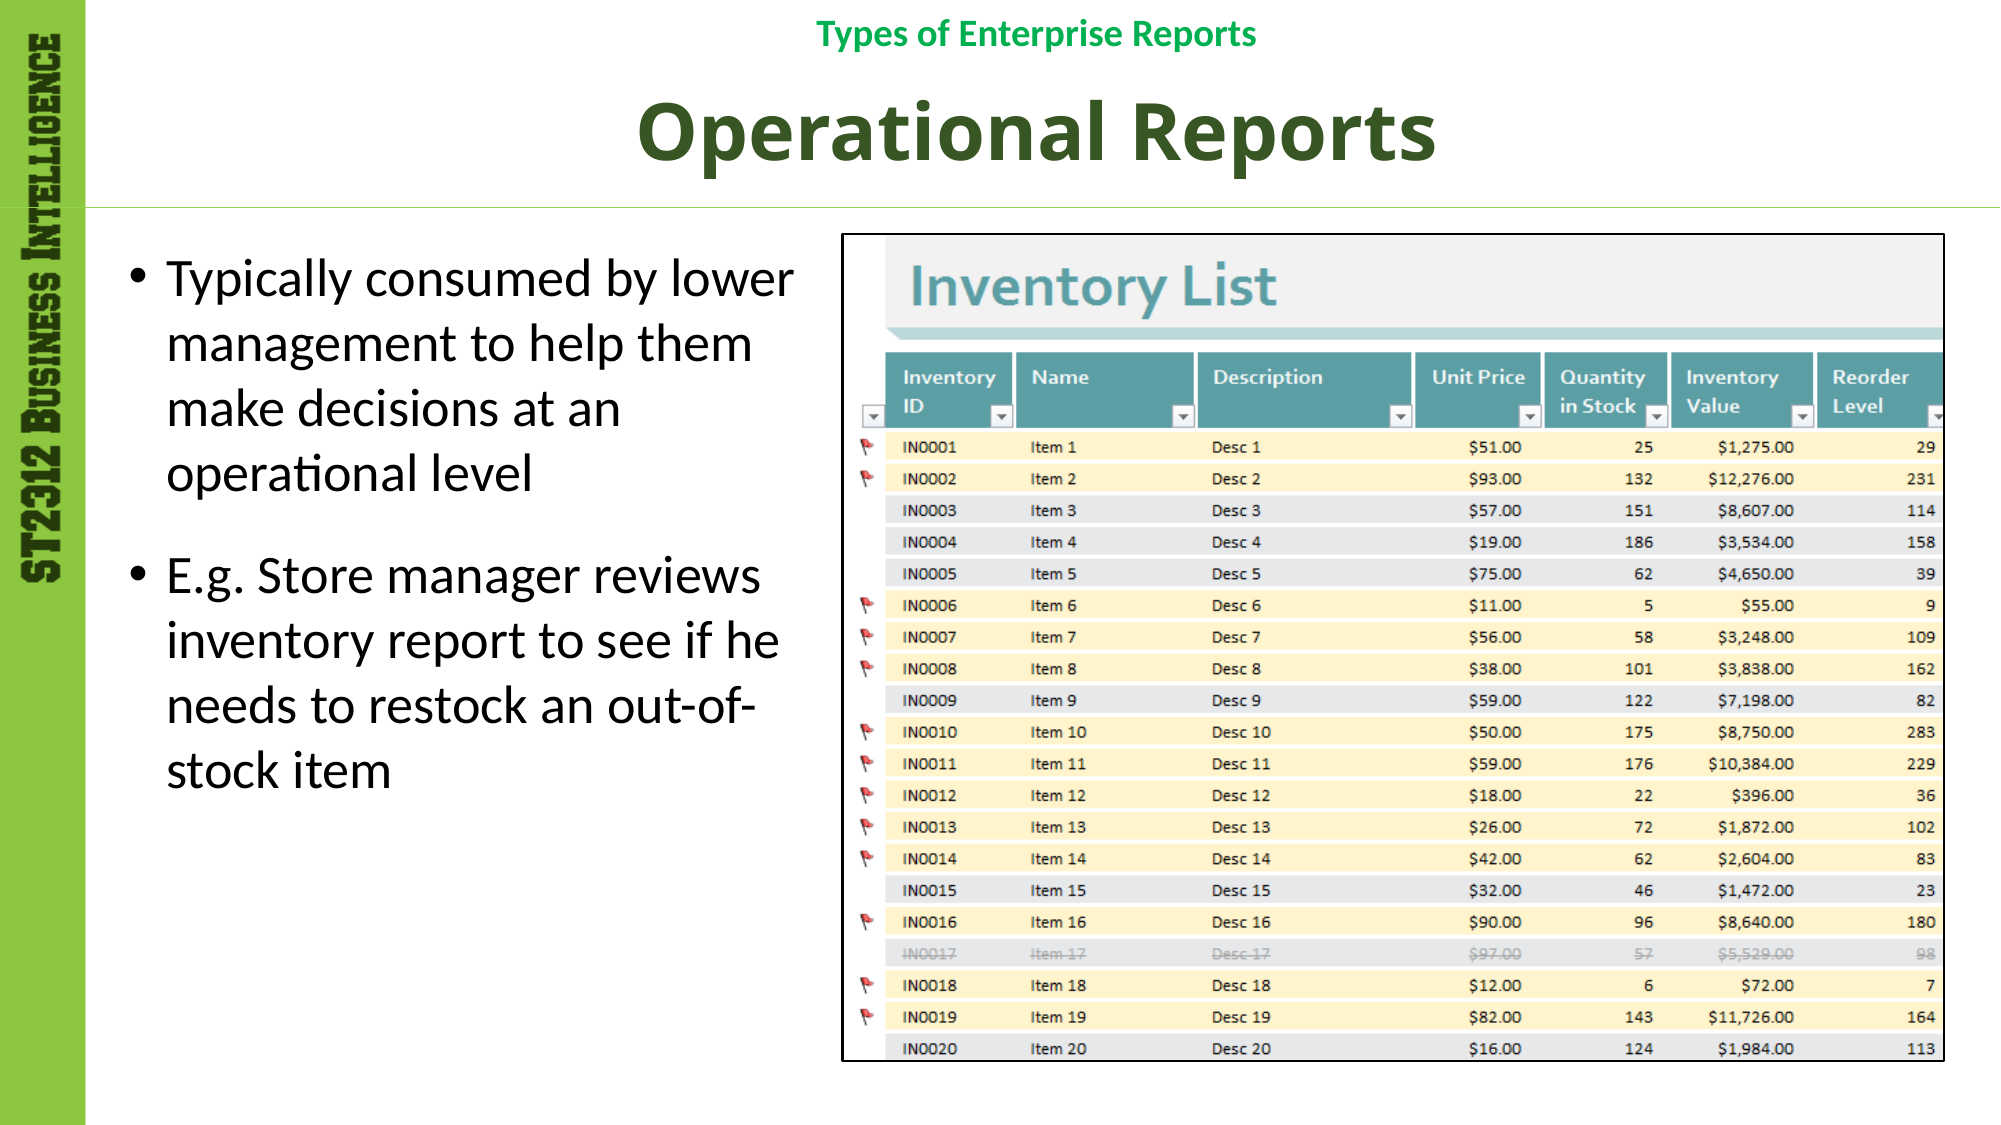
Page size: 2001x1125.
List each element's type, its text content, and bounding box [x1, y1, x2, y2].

picture [0, 0, 392, 207]
list Types of Enterprise Reports [392, 0, 1681, 62]
title Operational Reports [130, 61, 1944, 208]
picture [0, 0, 2001, 1125]
list Typically consumed by lower management to help them make decisions at an operational level E.g. Store manager reviews inventory report to see if he needs to restock an out-of-stock item [113, 234, 812, 876]
